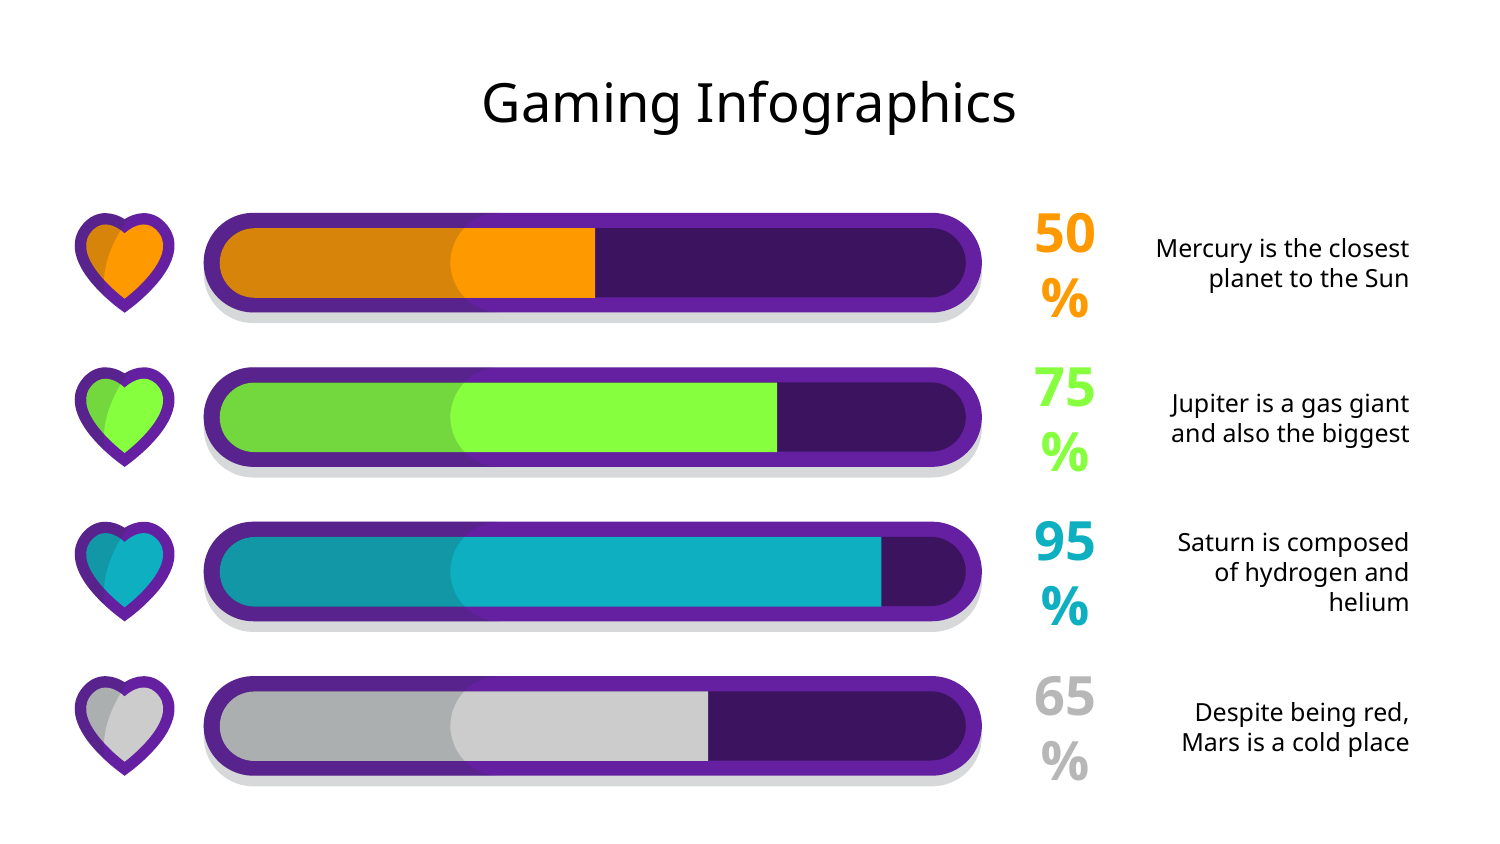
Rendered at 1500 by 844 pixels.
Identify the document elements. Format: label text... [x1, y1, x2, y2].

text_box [68, 675, 1426, 787]
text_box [68, 521, 1426, 633]
title Gaming Infographics [75, 67, 1425, 134]
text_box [68, 212, 1426, 324]
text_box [68, 367, 1426, 478]
